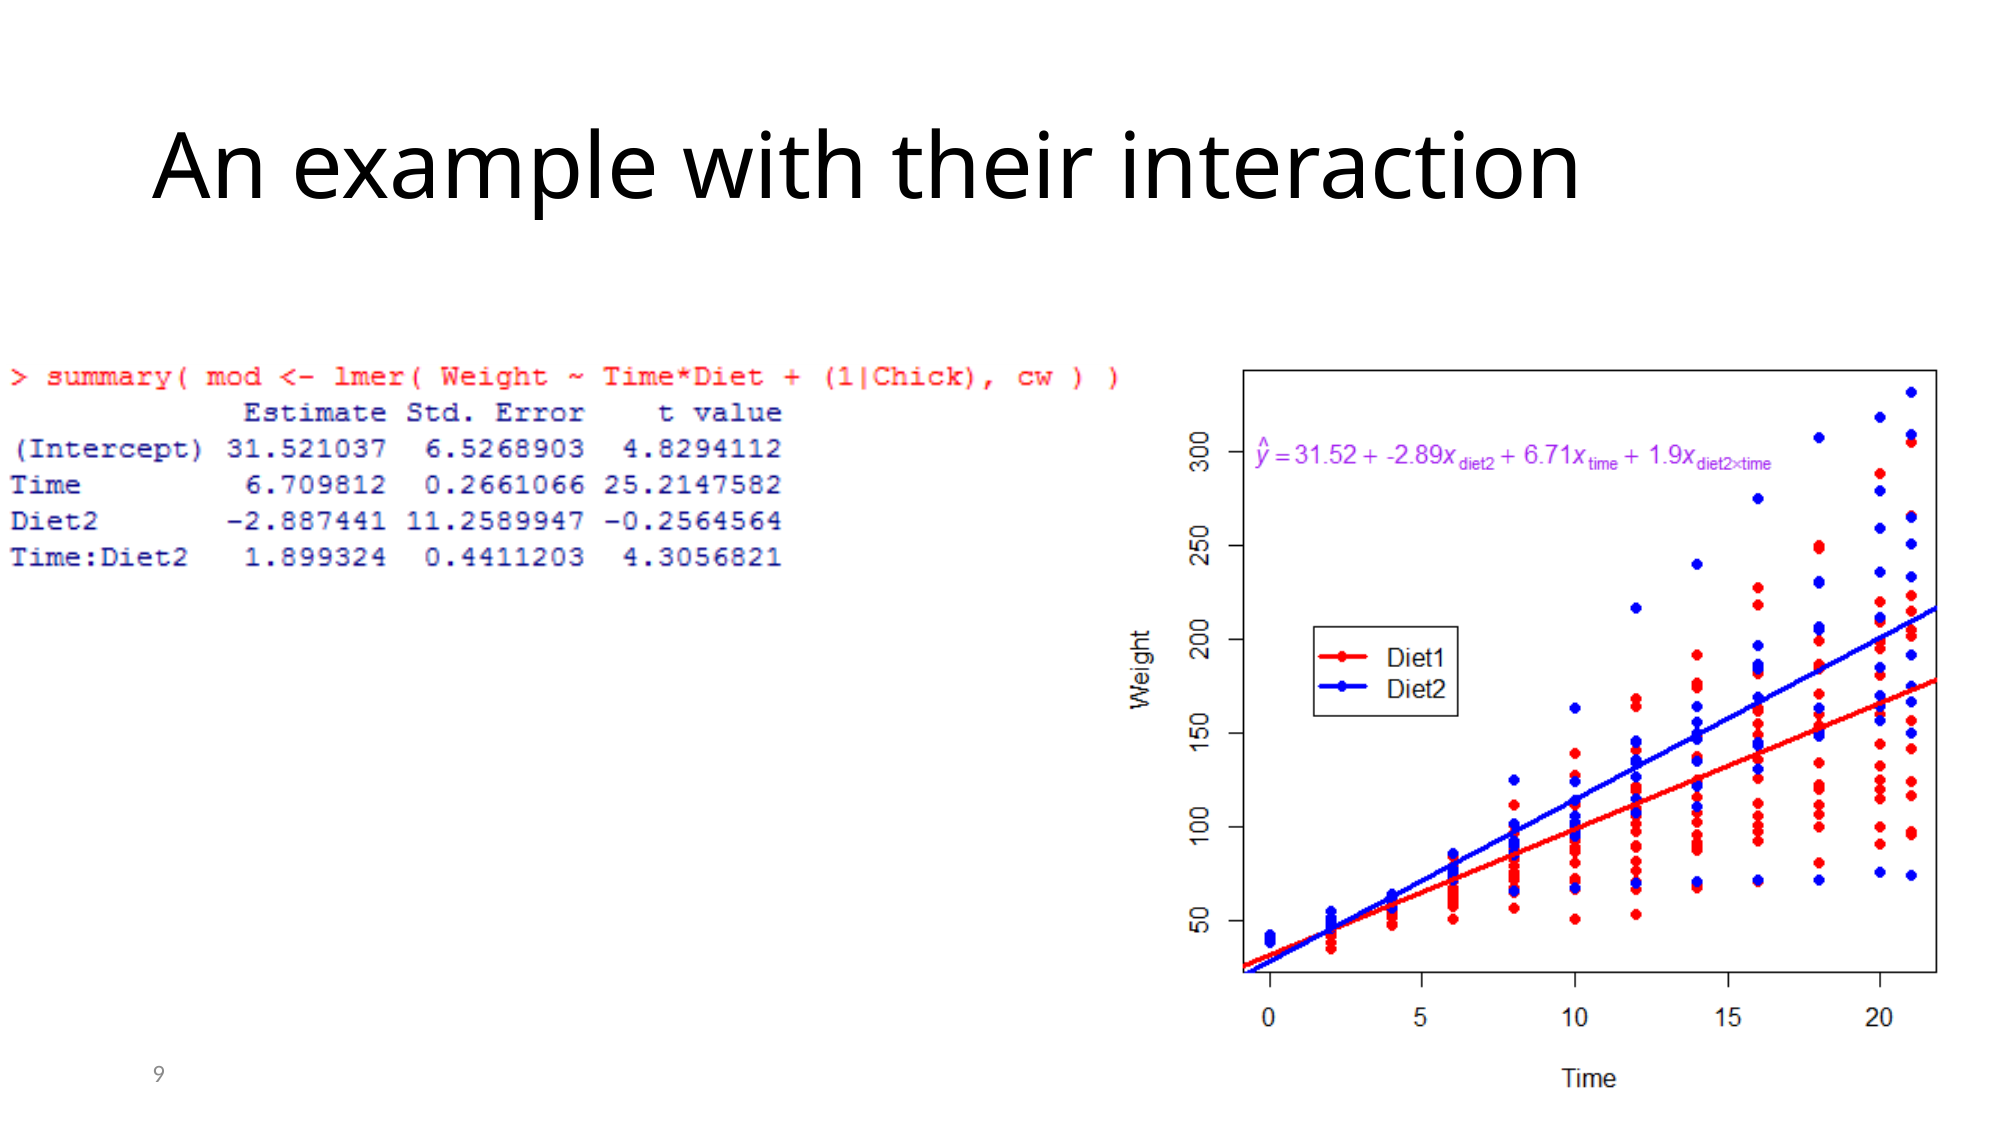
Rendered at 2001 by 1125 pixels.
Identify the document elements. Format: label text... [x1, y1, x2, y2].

picture [6, 248, 2000, 1125]
slide_number 9 [137, 1042, 588, 1103]
title An example with their interaction [137, 59, 1863, 278]
